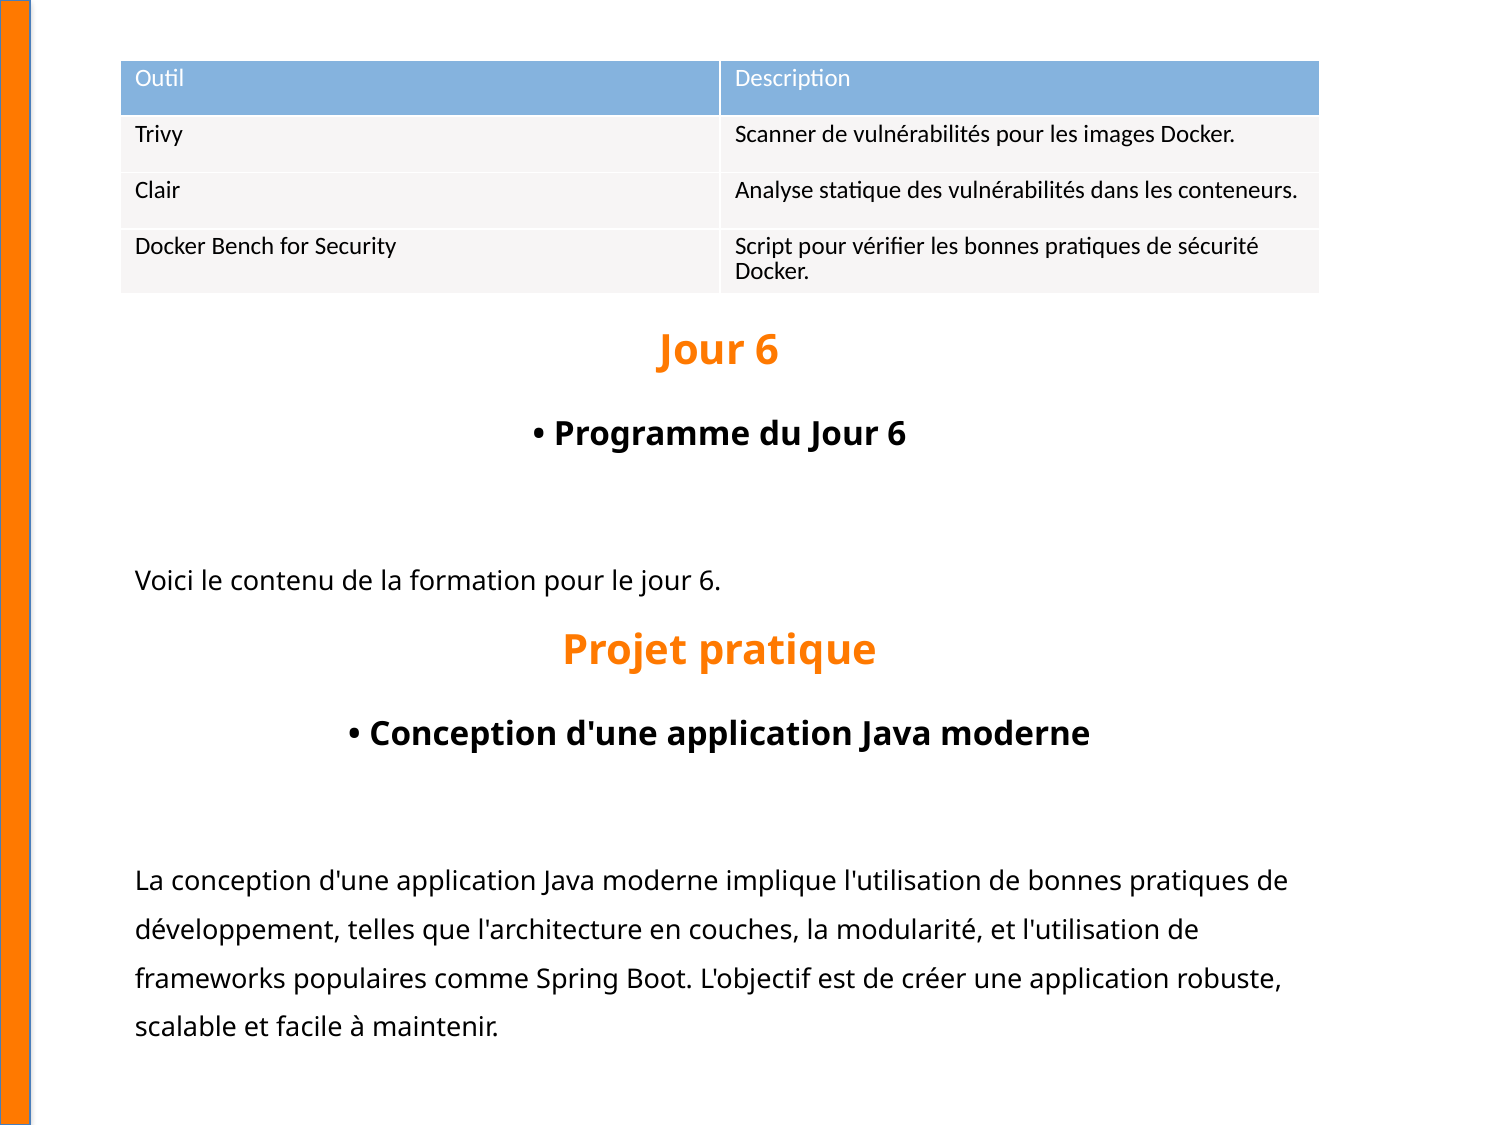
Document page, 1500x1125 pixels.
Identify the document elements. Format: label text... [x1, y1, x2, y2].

text_box Projet pratique [547, 615, 893, 680]
text_box La conception d'une application Java moderne implique l'utilisation de bonnes pratiques de développement, telles que l'architecture en couches, la modularité, et l'utilisation de frameworks populaires comme Spring Boot. L'objectif est de créer une application robuste, scalable et facile à maintenir. [119, 794, 1320, 1050]
table_header Description [721, 61, 1319, 115]
table_cell Docker Bench for Security [121, 230, 719, 293]
text_box • Programme du Jour 6 [517, 404, 922, 460]
table_cell Trivy [121, 117, 719, 172]
table_cell Scanner de vulnérabilités pour les images Docker. [721, 117, 1319, 172]
text_box [0, 0, 31, 1125]
text_box Voici le contenu de la formation pour le jour 6. [119, 495, 1320, 604]
text_box • Conception d'une application Java moderne [333, 704, 1107, 760]
table_cell Clair [121, 173, 719, 228]
text_box Jour 6 [644, 314, 796, 380]
table_cell Analyse statique des vulnérabilités dans les conteneurs. [721, 173, 1319, 228]
table_cell Script pour vérifier les bonnes pratiques de sécurité Docker. [721, 230, 1319, 293]
table_header Outil [121, 61, 719, 115]
